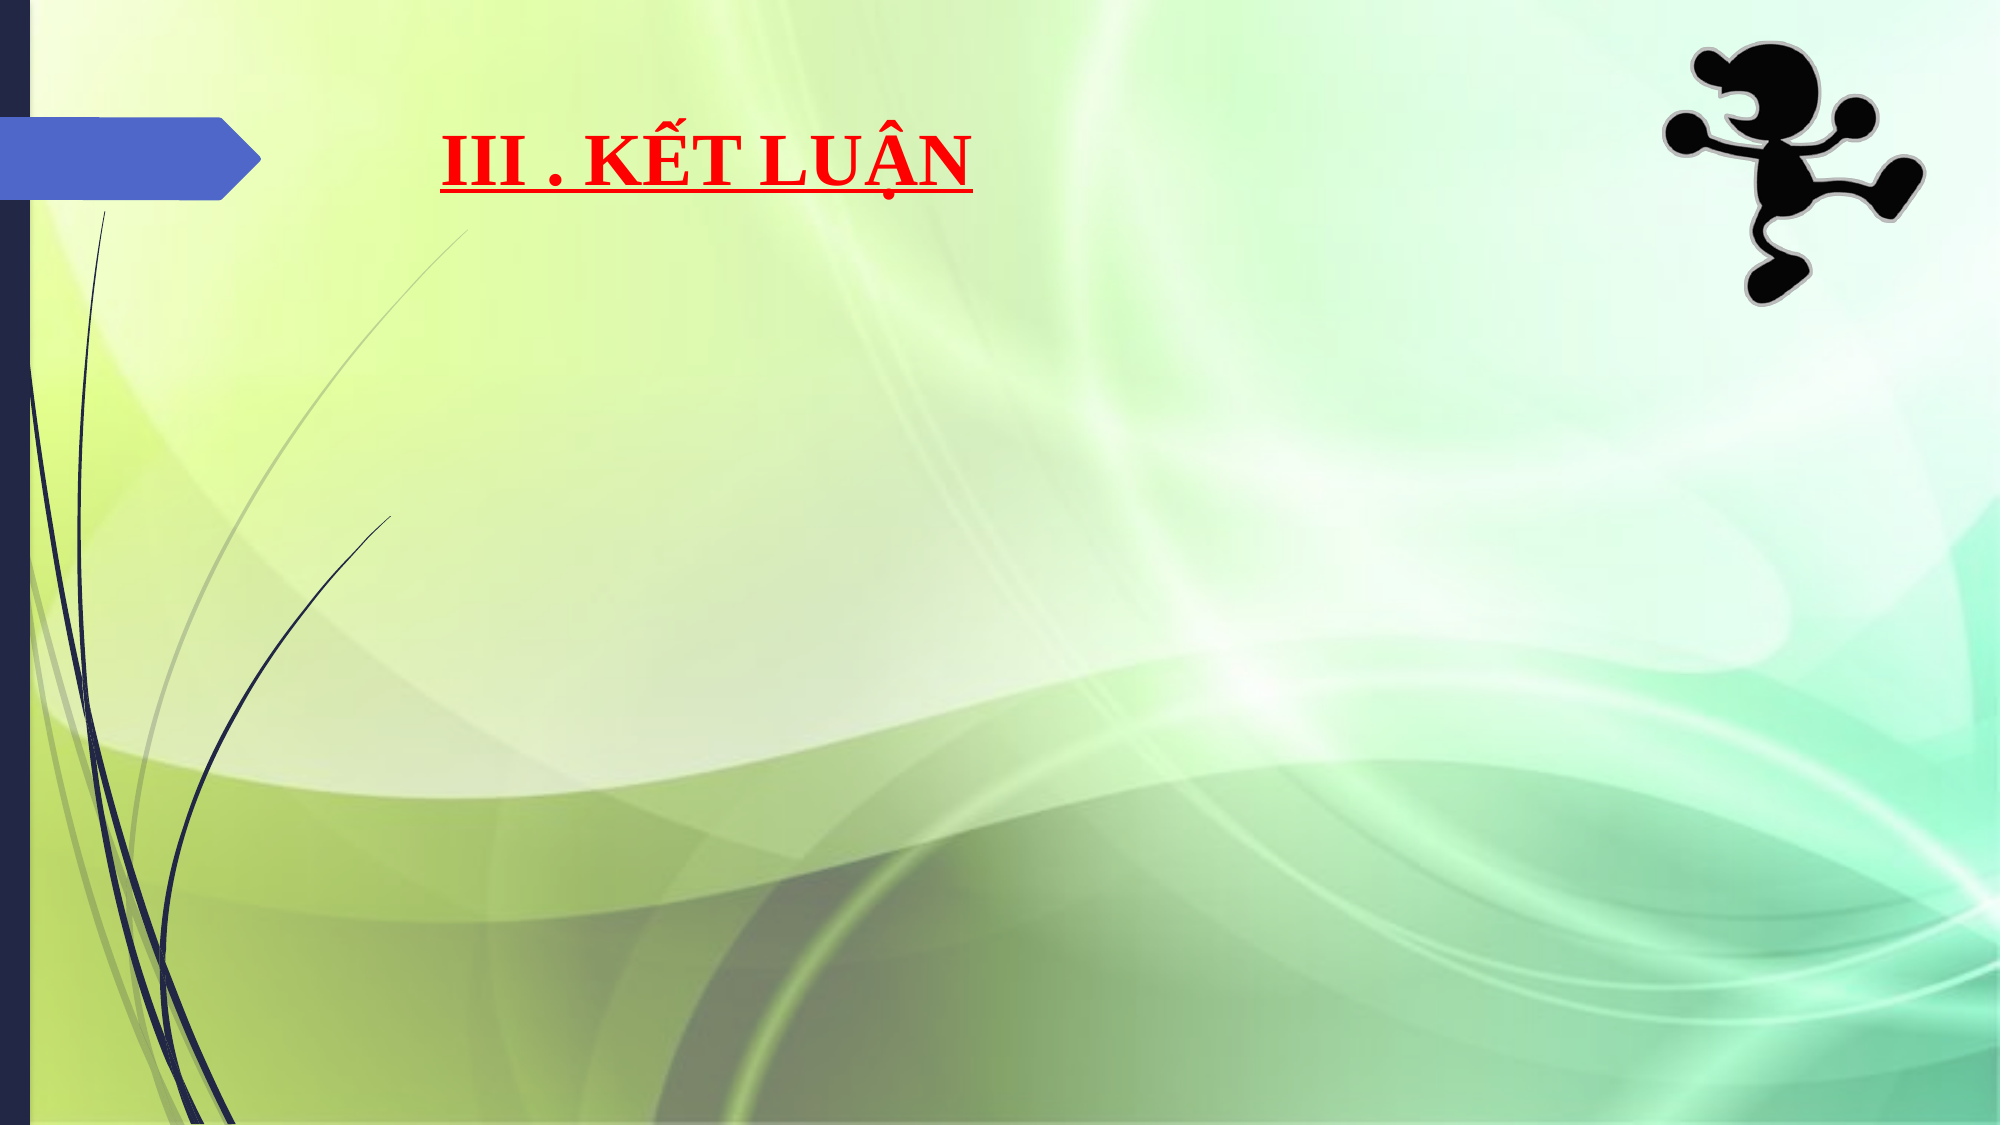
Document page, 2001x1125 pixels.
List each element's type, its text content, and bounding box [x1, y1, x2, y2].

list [1656, 36, 1934, 313]
title III . KẾT LUẬN [425, 102, 1651, 313]
